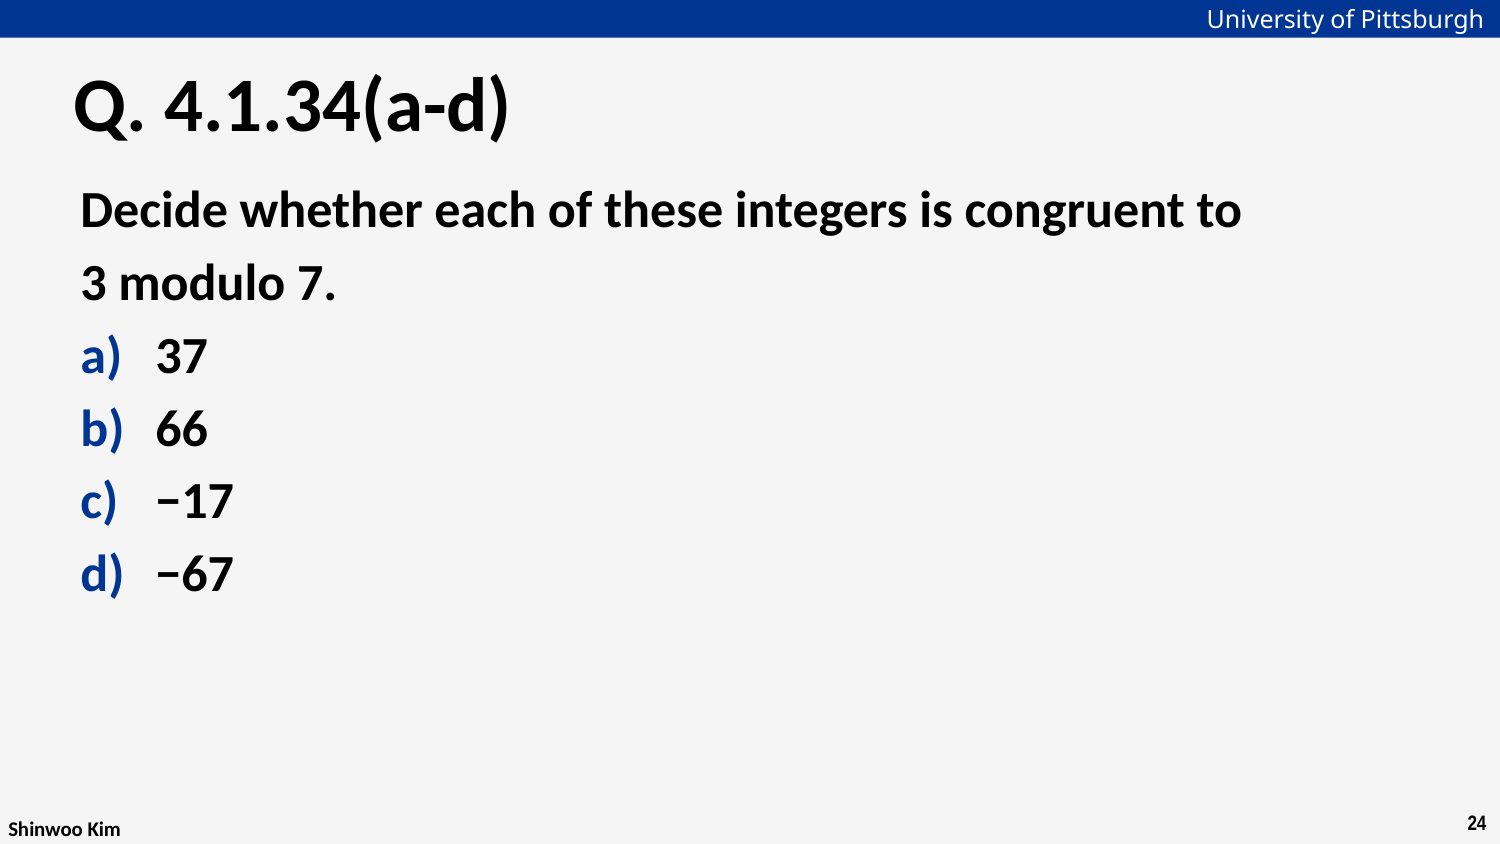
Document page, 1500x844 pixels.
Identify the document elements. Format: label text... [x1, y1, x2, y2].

title Q. 4.1.34(a-d) [58, 53, 1304, 148]
list Decide whether each of these integers is congruent to 3 modulo 7. 37 66 −17 −67 [65, 167, 1361, 780]
